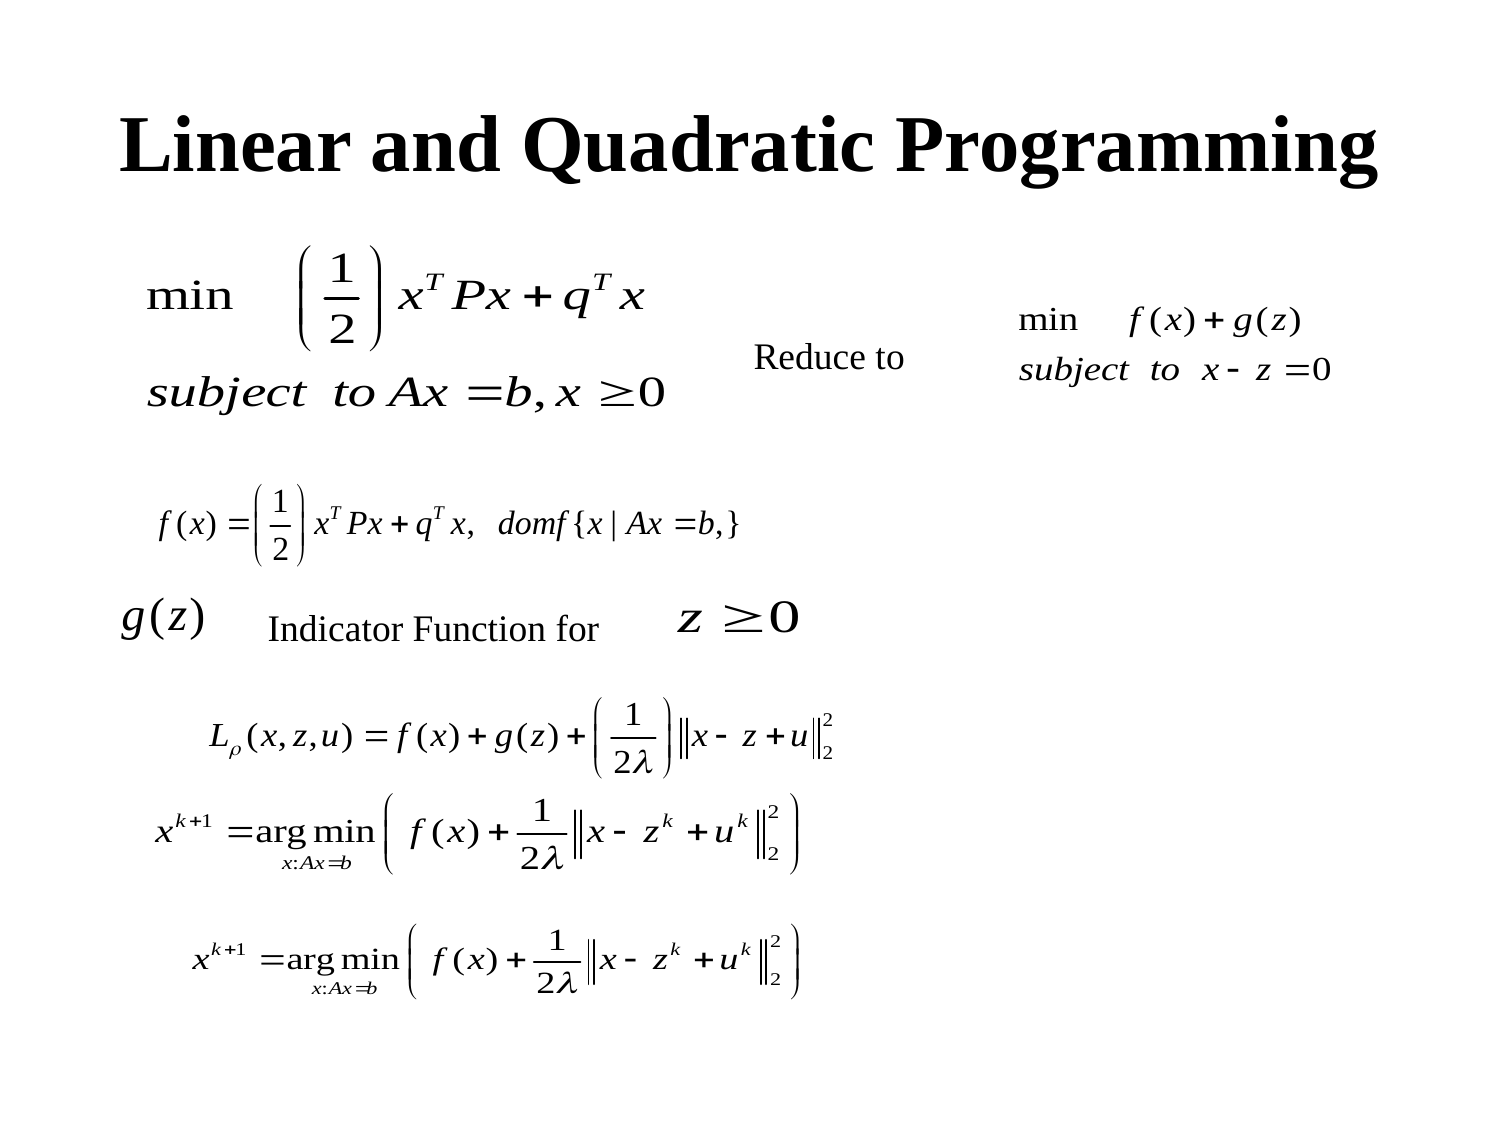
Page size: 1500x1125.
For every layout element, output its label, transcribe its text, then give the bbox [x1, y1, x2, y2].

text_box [137, 237, 676, 426]
text_box Reduce to [738, 324, 930, 385]
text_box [146, 477, 745, 574]
title Linear and Quadratic Programming [75, 45, 1425, 233]
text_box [147, 786, 811, 883]
text_box Indicator Function for [252, 596, 625, 656]
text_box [184, 917, 811, 1006]
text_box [111, 587, 213, 651]
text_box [1012, 299, 1338, 396]
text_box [664, 589, 811, 645]
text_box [202, 690, 841, 787]
